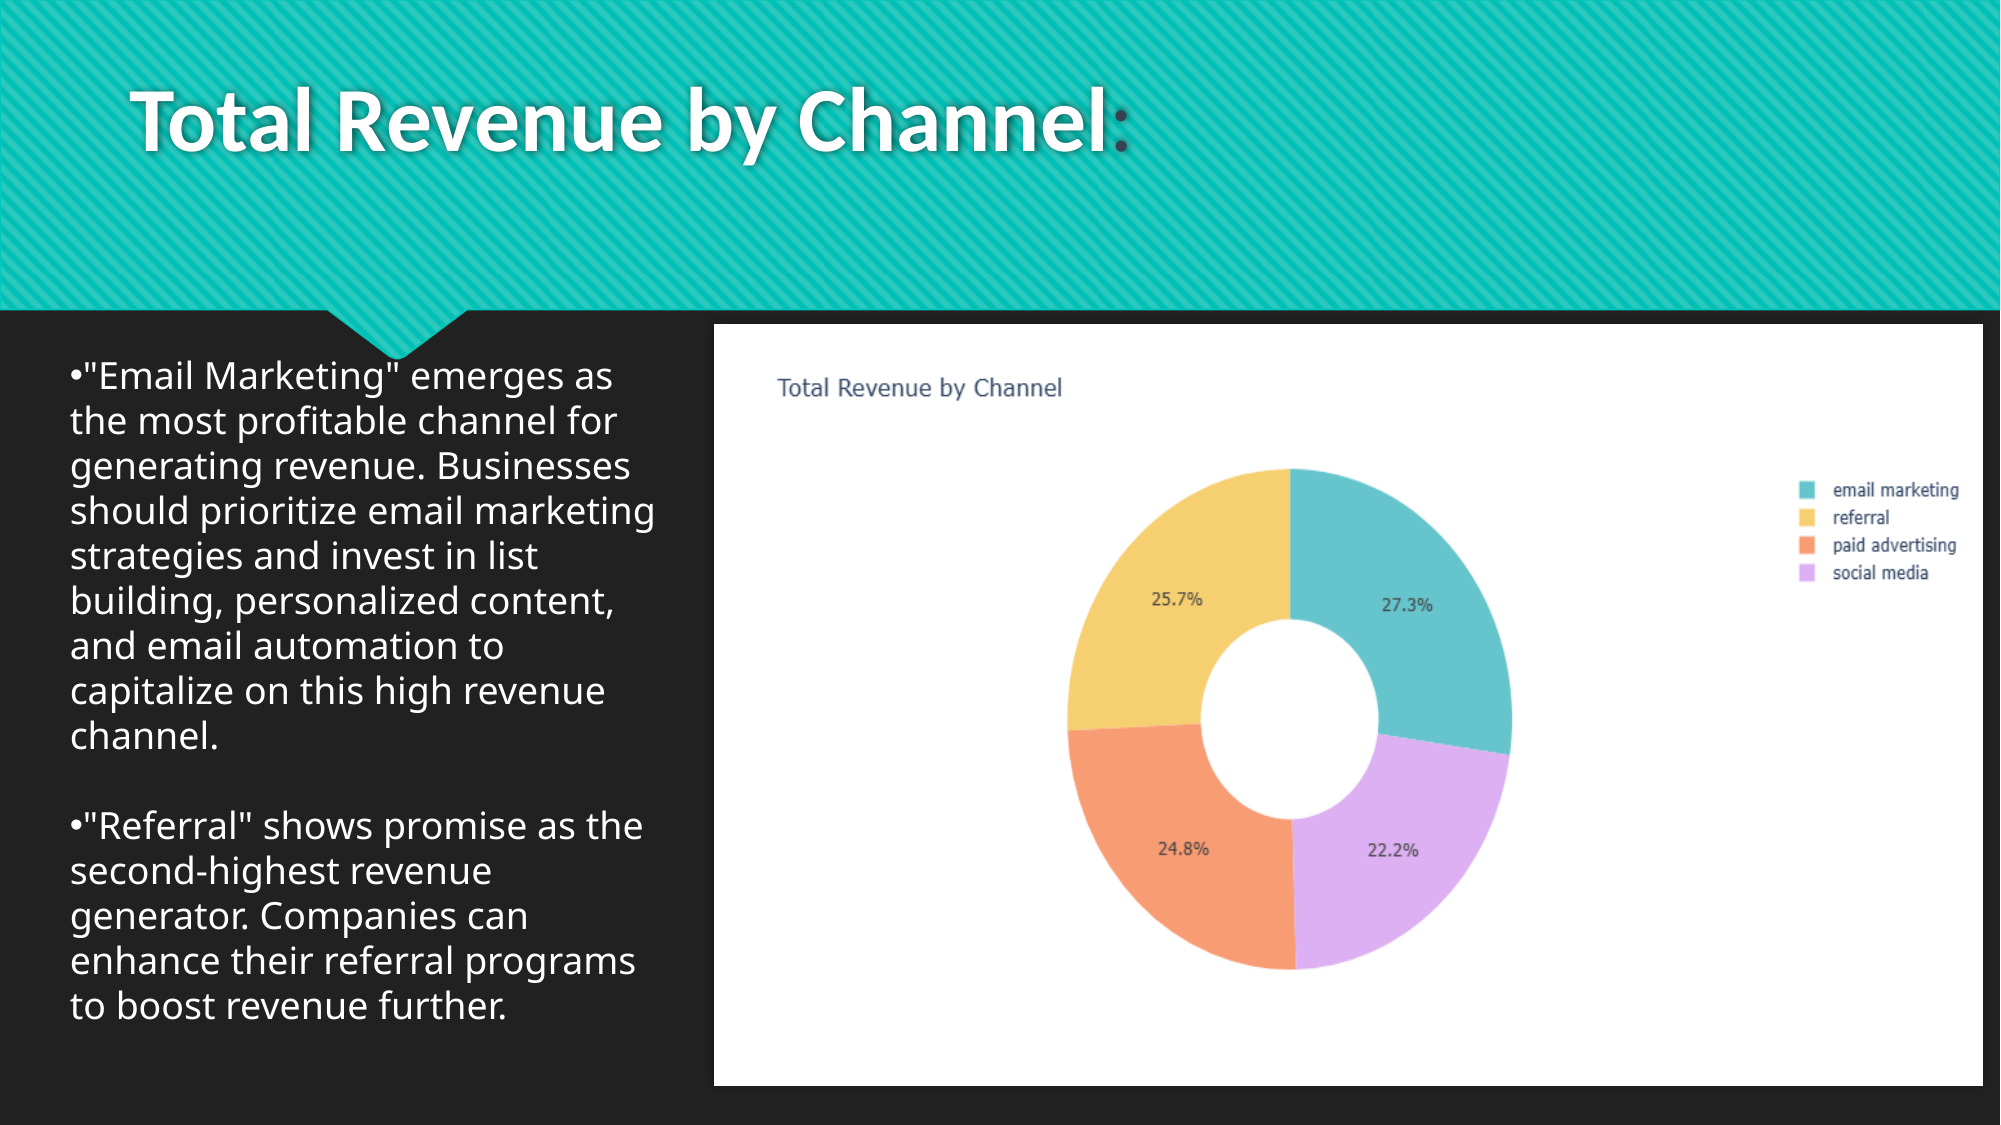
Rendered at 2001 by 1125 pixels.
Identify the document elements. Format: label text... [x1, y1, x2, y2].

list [714, 324, 1983, 1086]
text_box "Email Marketing" emerges as the most profitable channel for generating revenue. Businesses should prioritize email marketing strategies and invest in list building, personalized content, and email automation to capitalize on this high revenue channel. "Referral" shows promise as the second-highest revenue generator. Companies can enhance their referral programs to boost revenue further. [55, 344, 688, 1080]
title Total Revenue by Channel: [114, 39, 1869, 277]
